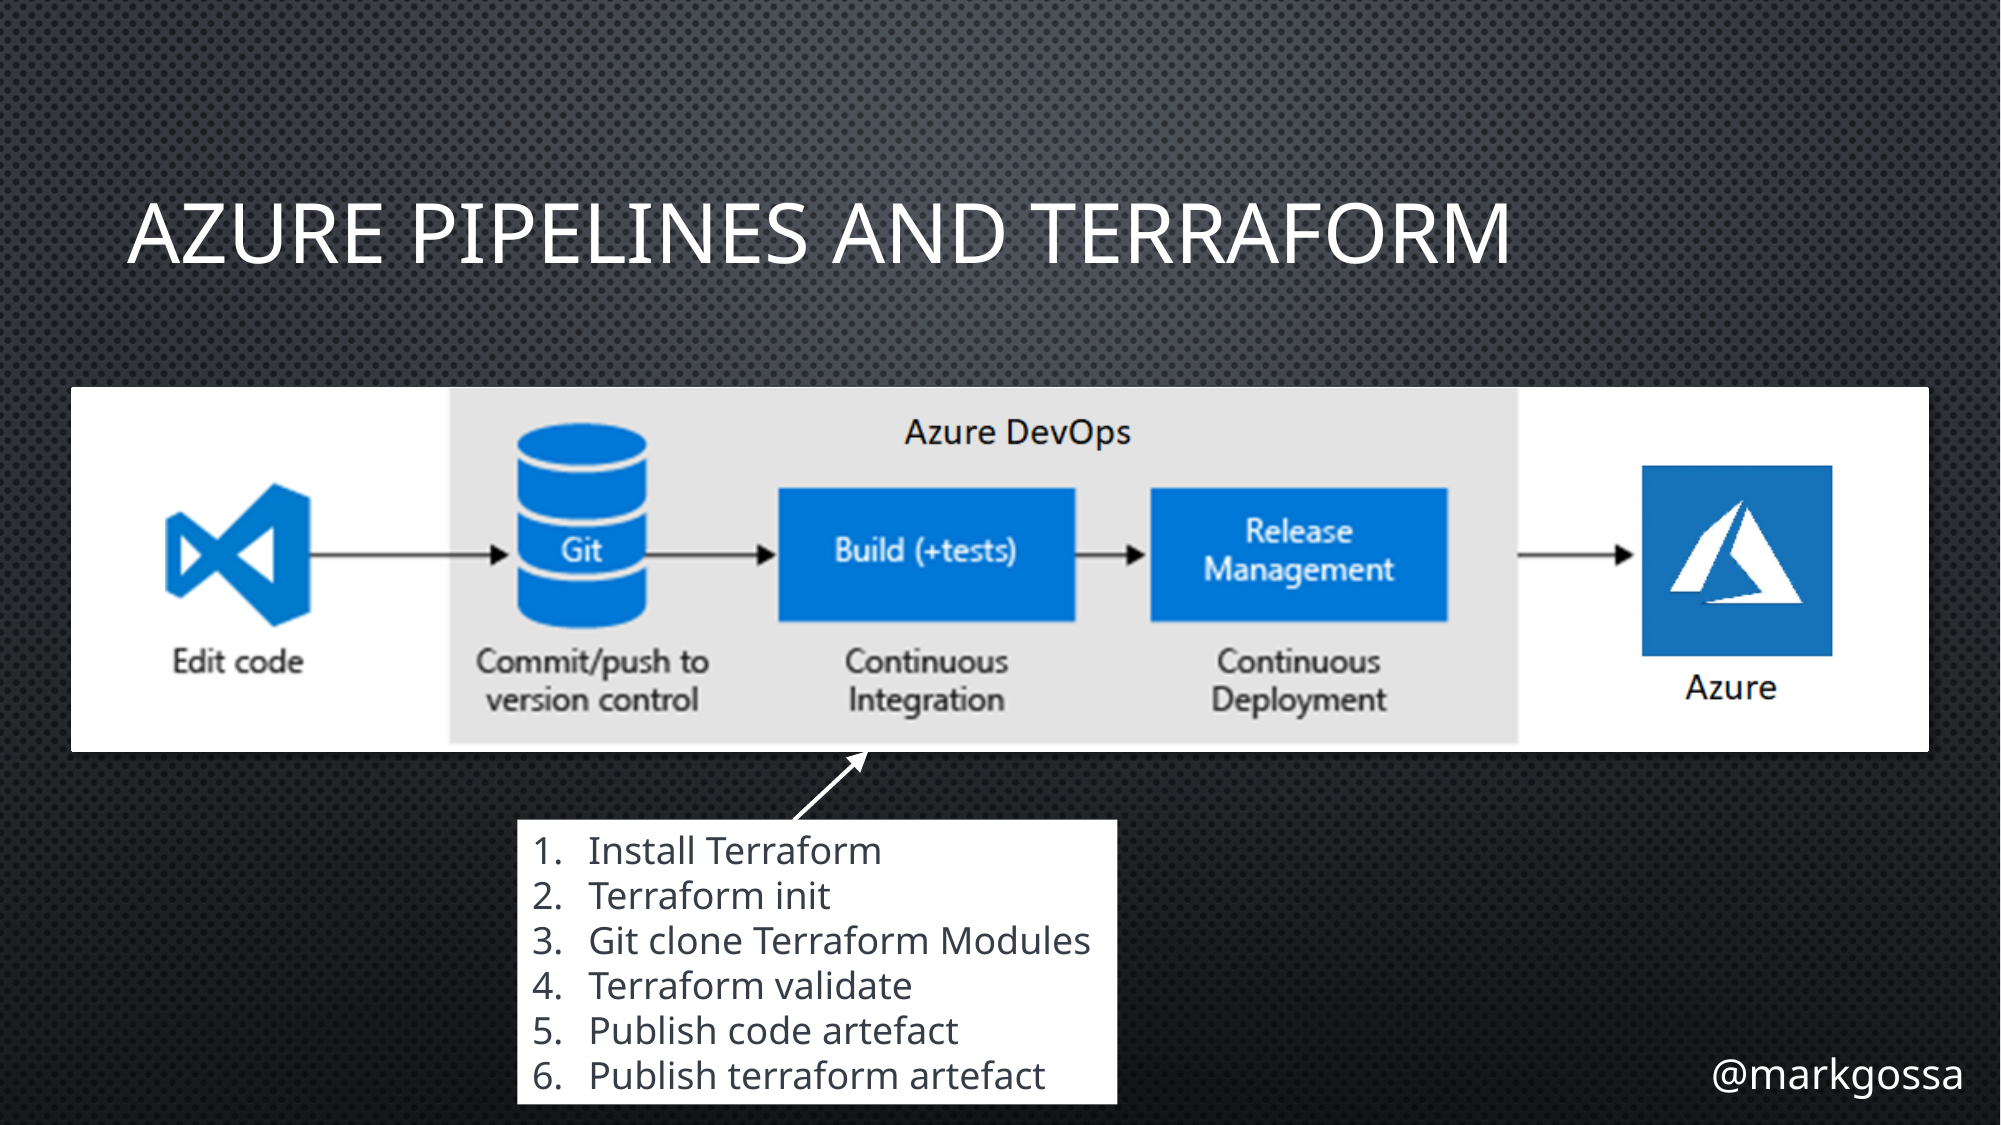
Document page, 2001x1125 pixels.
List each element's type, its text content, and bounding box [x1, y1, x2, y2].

text_box [71, 387, 1929, 752]
text_box Install Terraform Terraform init Git clone Terraform Modules Terraform validate Publish code artefact Publish terraform artefact [517, 819, 1118, 1105]
list Azure Pipelines and Terraform [112, 144, 1754, 316]
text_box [794, 750, 869, 820]
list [165, 388, 1836, 752]
